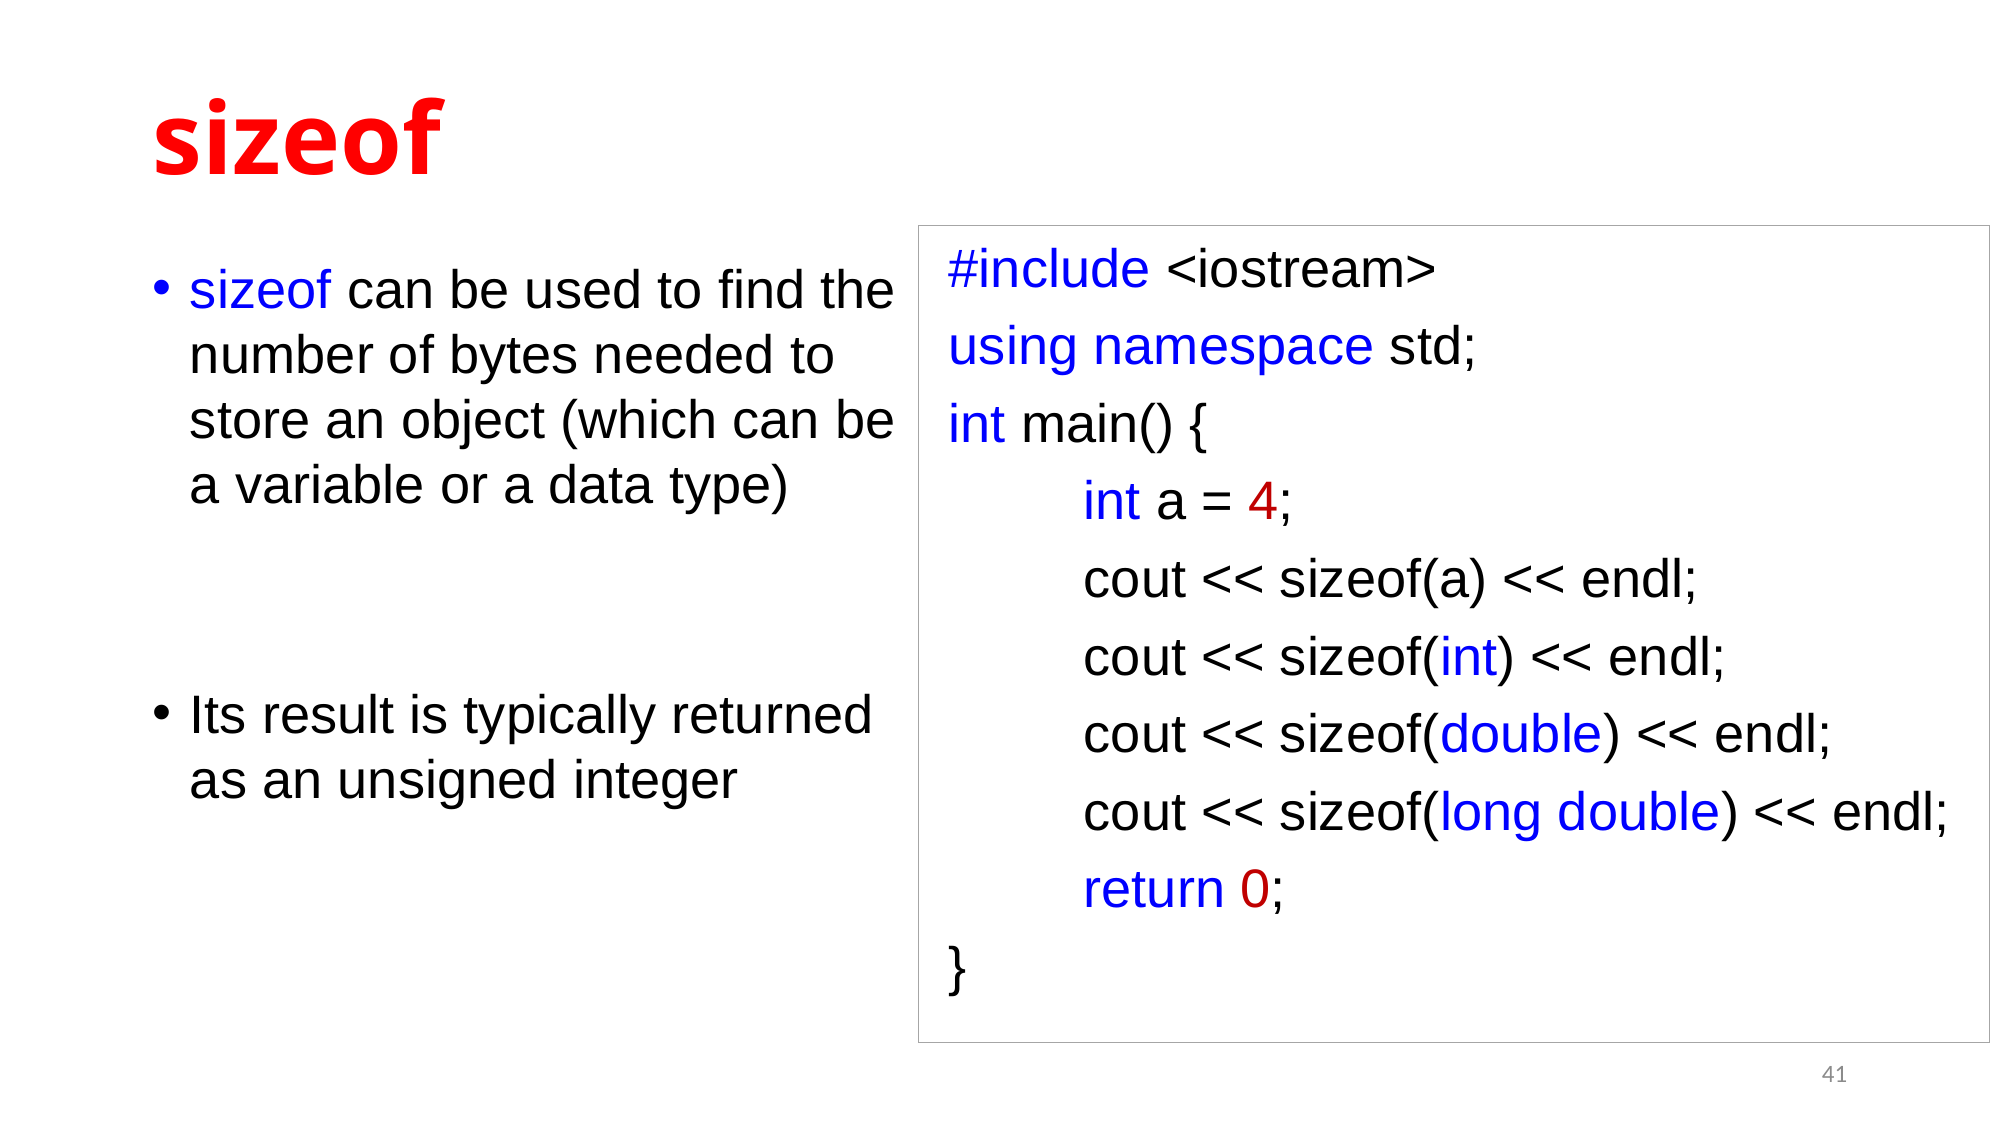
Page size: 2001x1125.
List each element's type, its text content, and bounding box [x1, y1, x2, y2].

slide_number 41 [1412, 1043, 1863, 1103]
title sizeof [137, 59, 1863, 226]
text_box #include <iostream> using namespace std; int main() { int a = 4; cout << sizeof(a) << endl; cout << sizeof(int) << endl; cout << sizeof(double) << endl; cout << sizeof(long double) << endl; return 0; } [918, 225, 1990, 1043]
list sizeof can be used to find the number of bytes needed to store an object (which can be a variable or a data type) Its result is typically returned as an unsigned integer [137, 247, 918, 1003]
